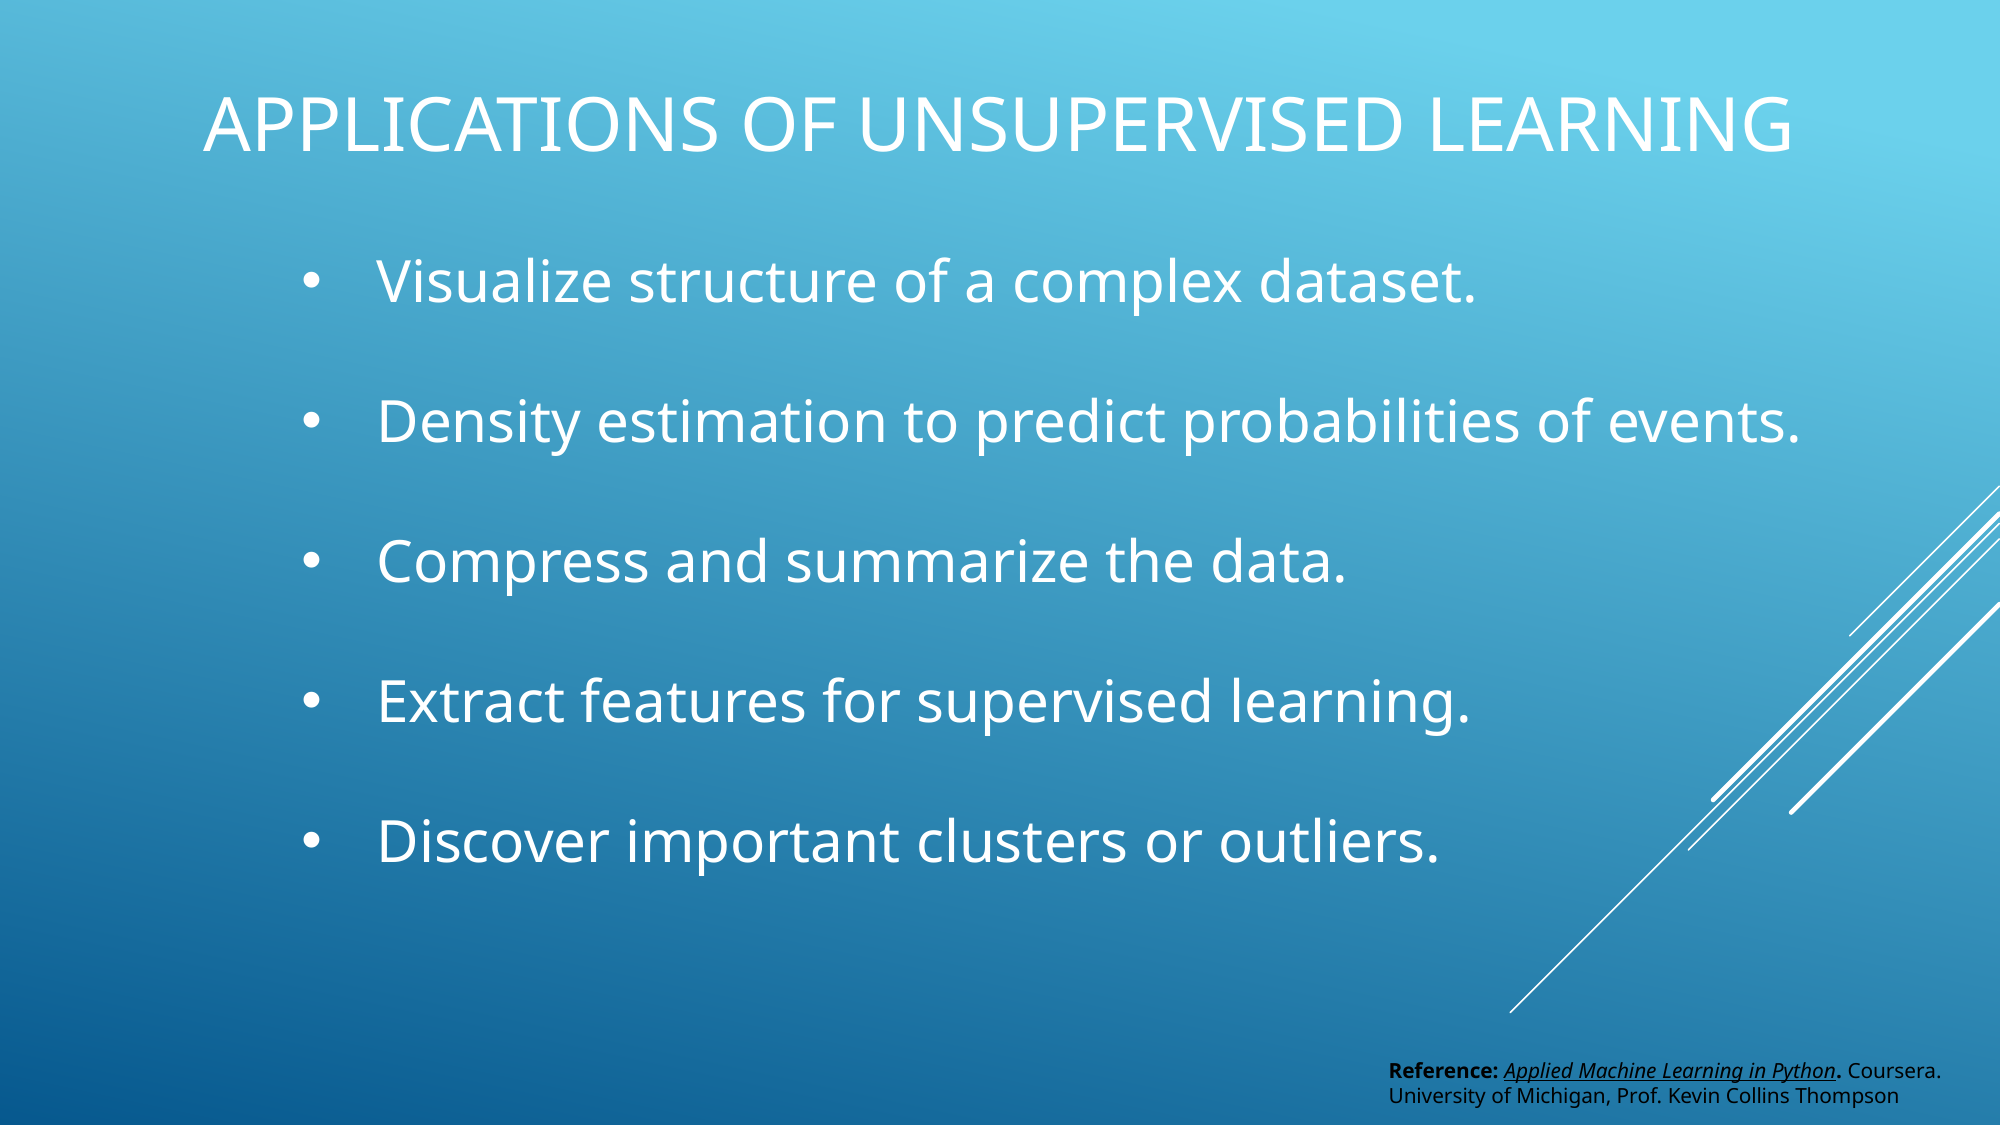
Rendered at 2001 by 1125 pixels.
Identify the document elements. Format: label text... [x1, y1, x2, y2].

text_box Visualize structure of a complex dataset. Density estimation to predict probabilities of events. Compress and summarize the data. Extract features for supervised learning. Discover important clusters or outliers. [286, 236, 2000, 882]
text_box Reference: Applied Machine Learning in Python. Coursera. University of Michigan, Prof. Kevin Collins Thompson [1373, 1049, 2000, 1115]
title Applications of unsupervised learning [187, 71, 1813, 174]
